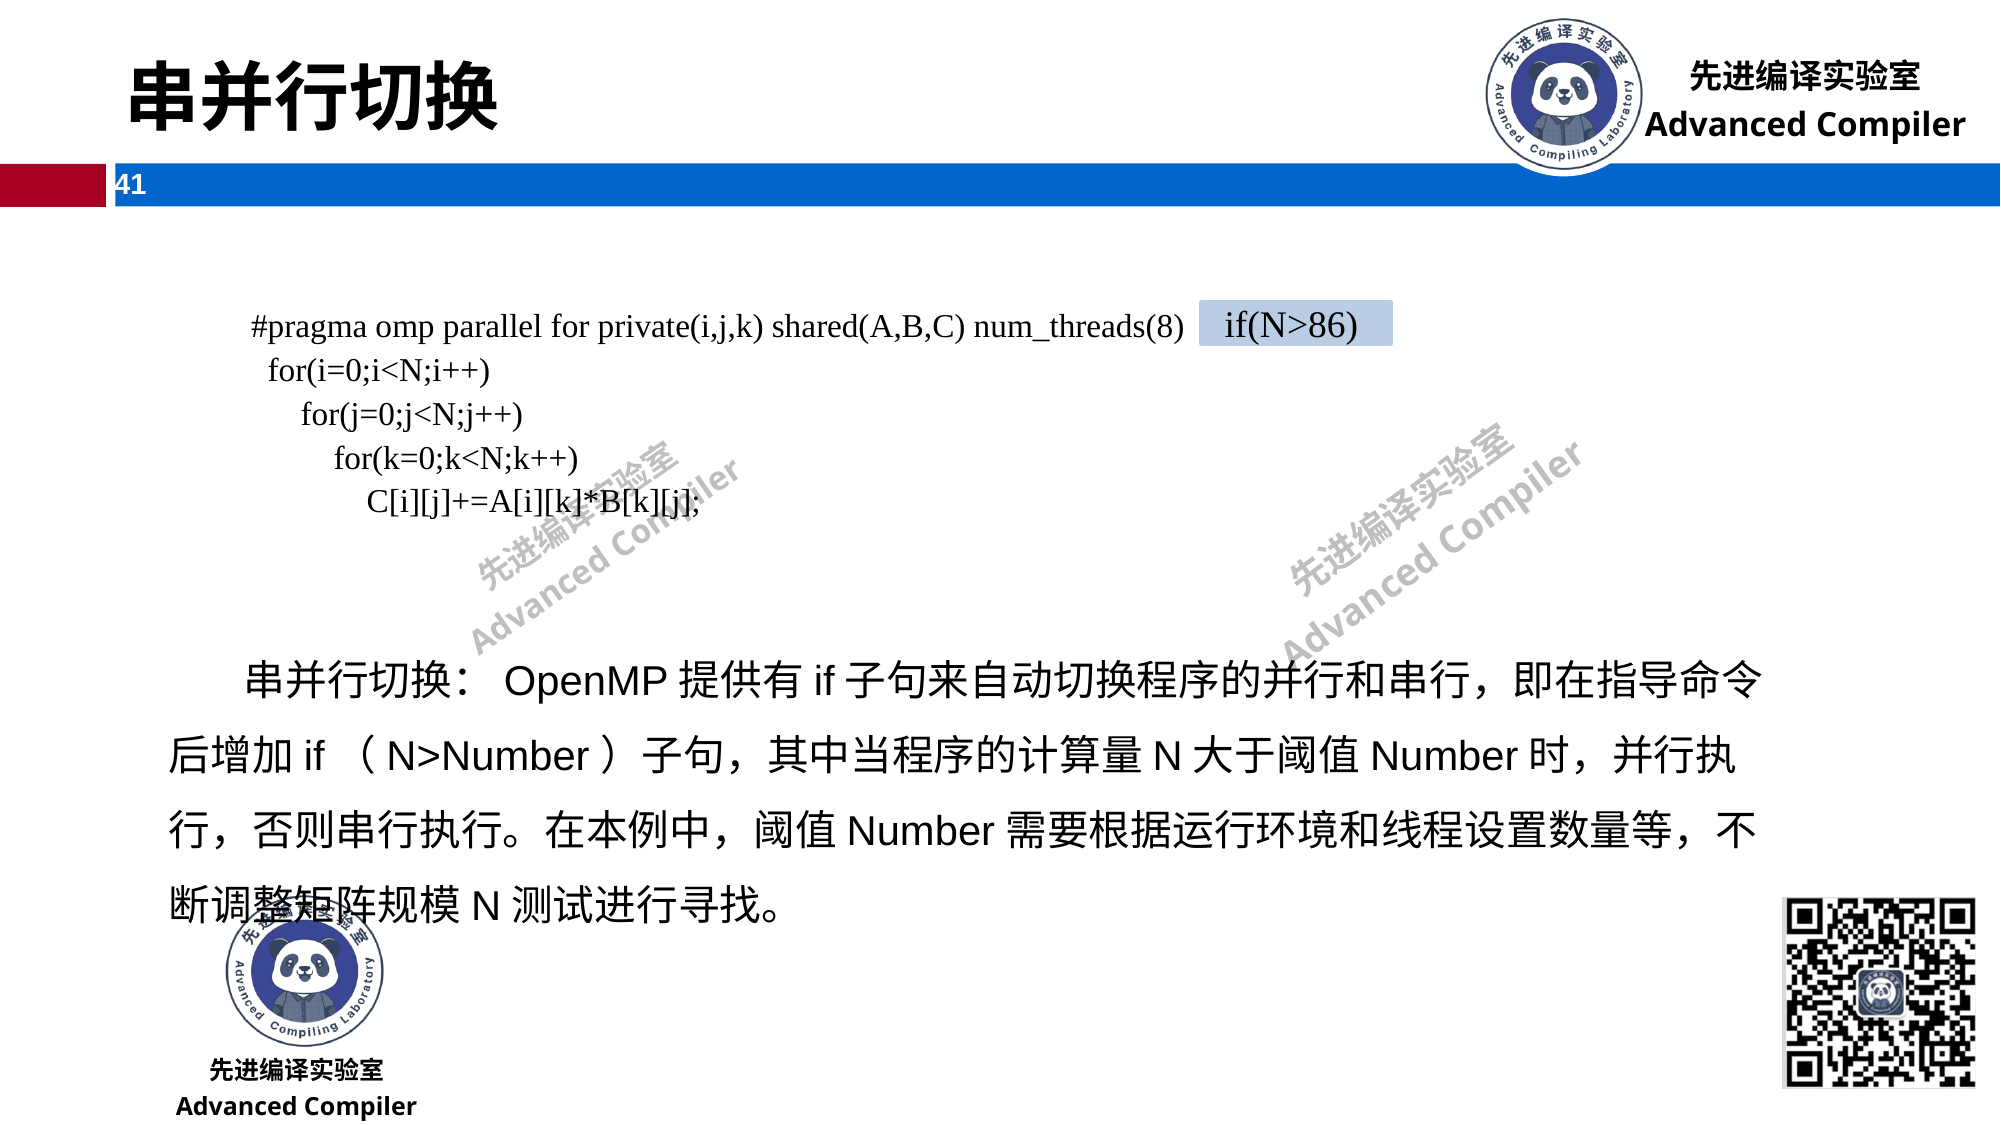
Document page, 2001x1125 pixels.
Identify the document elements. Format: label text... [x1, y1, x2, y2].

text_box 串并行切换：OpenMP提供有if子句来自动切换程序的并行和串行，即在指导命令后增加if（N>Number）子句，其中当程序的计算量N大于阈值Number时，并行执行，否则串行执行。在本例中，阈值Number需要根据运行环境和线程设置数量等，不断调整矩阵规模N测试进行寻找。 [154, 621, 1792, 937]
picture [217, 937, 392, 1054]
title 串并行切换 [109, 38, 2000, 150]
text_box #pragma omp parallel for private(i,j,k) shared(A,B,C) num_threads(8) for(i=0;i<N;i++) for(j=0;j<N;j++) for(k=0;k<N;k++) C[i][j]+=A[i][k]*B[k][j]; [144, 292, 1297, 527]
text_box if(N>86) [1297, 302, 1391, 344]
picture [1782, 897, 1976, 1089]
picture [1498, 9, 1630, 38]
picture [1500, 150, 1627, 177]
